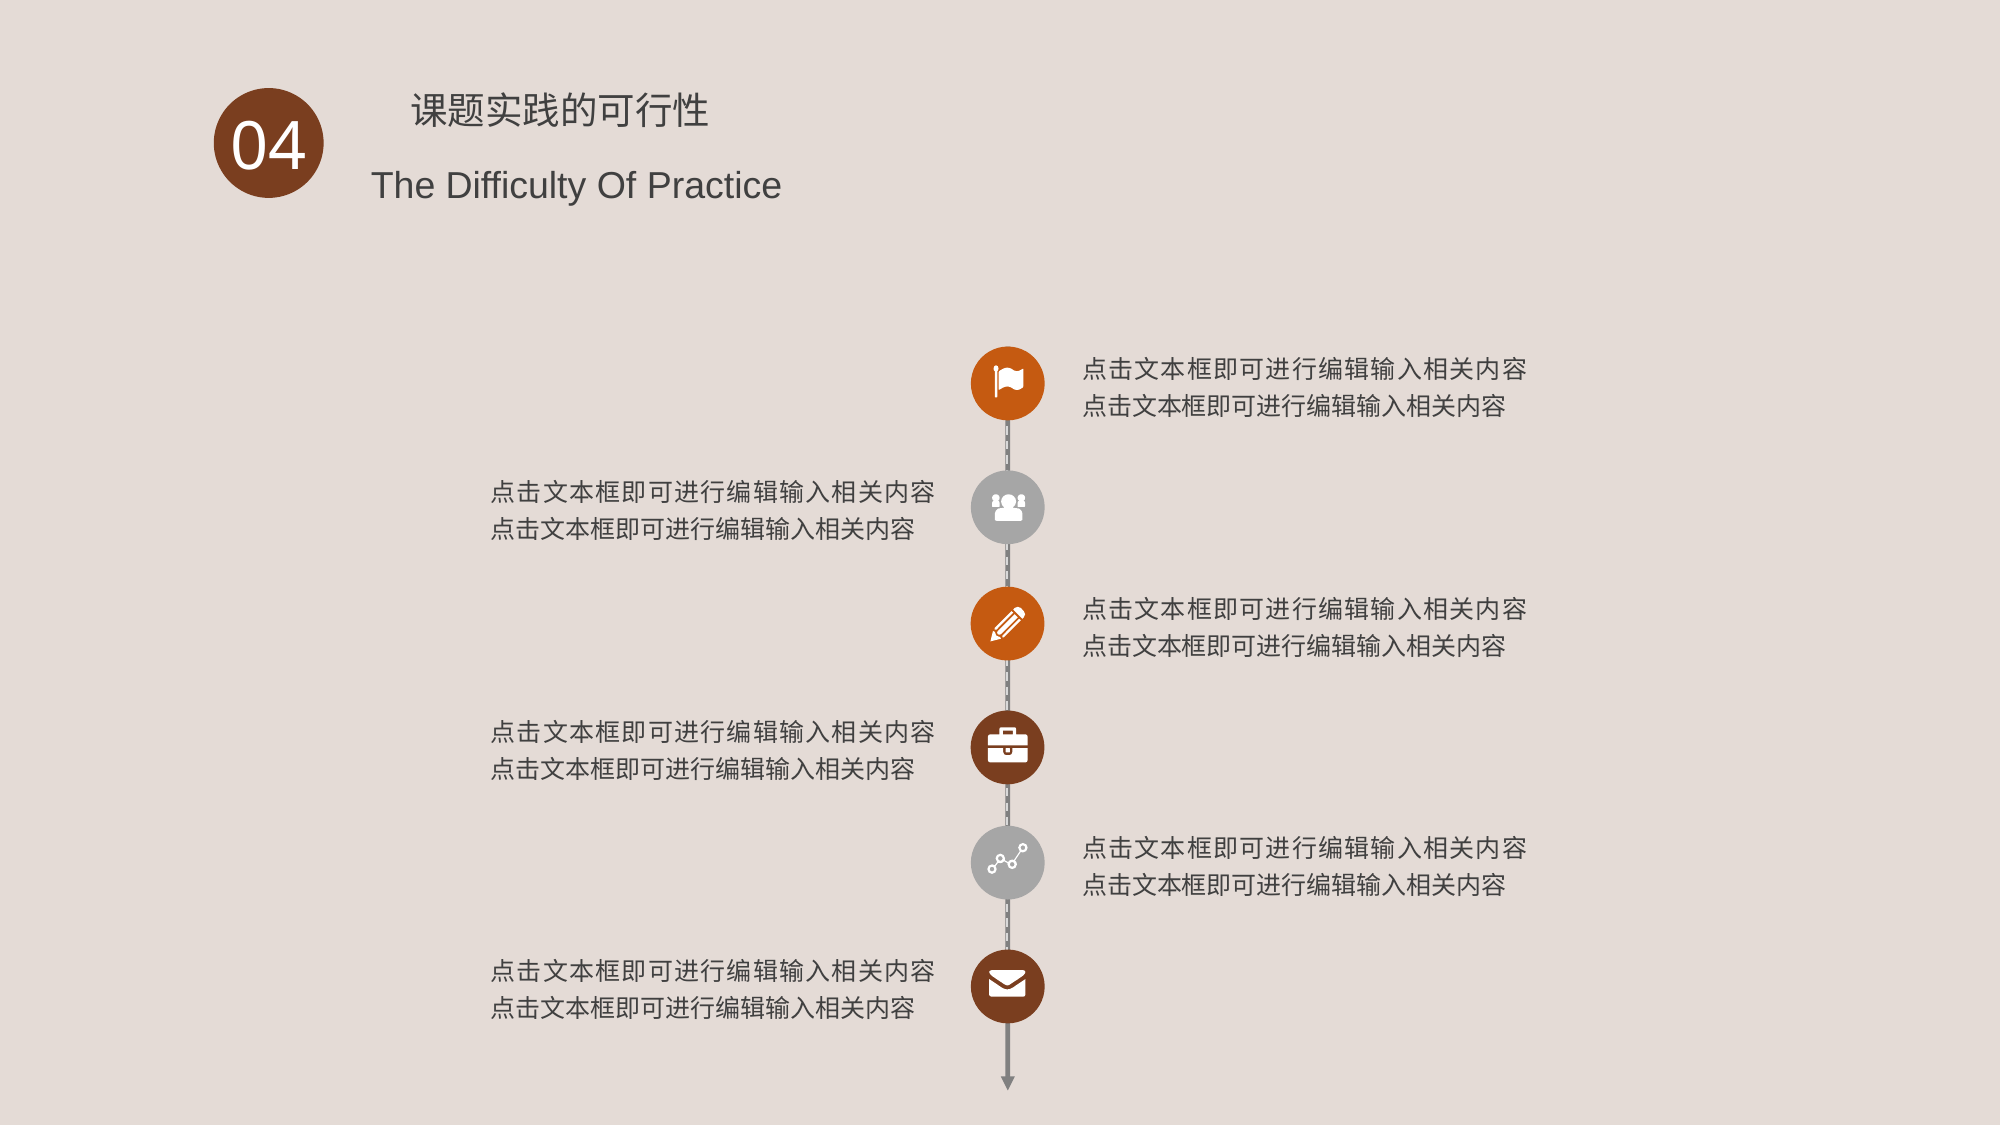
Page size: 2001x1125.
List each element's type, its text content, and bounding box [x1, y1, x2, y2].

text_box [475, 338, 1543, 1091]
text_box The Difficulty Of Practice [170, 153, 994, 214]
text_box 课题实践的可行性 [153, 79, 967, 140]
text_box 04 [196, 140, 341, 153]
